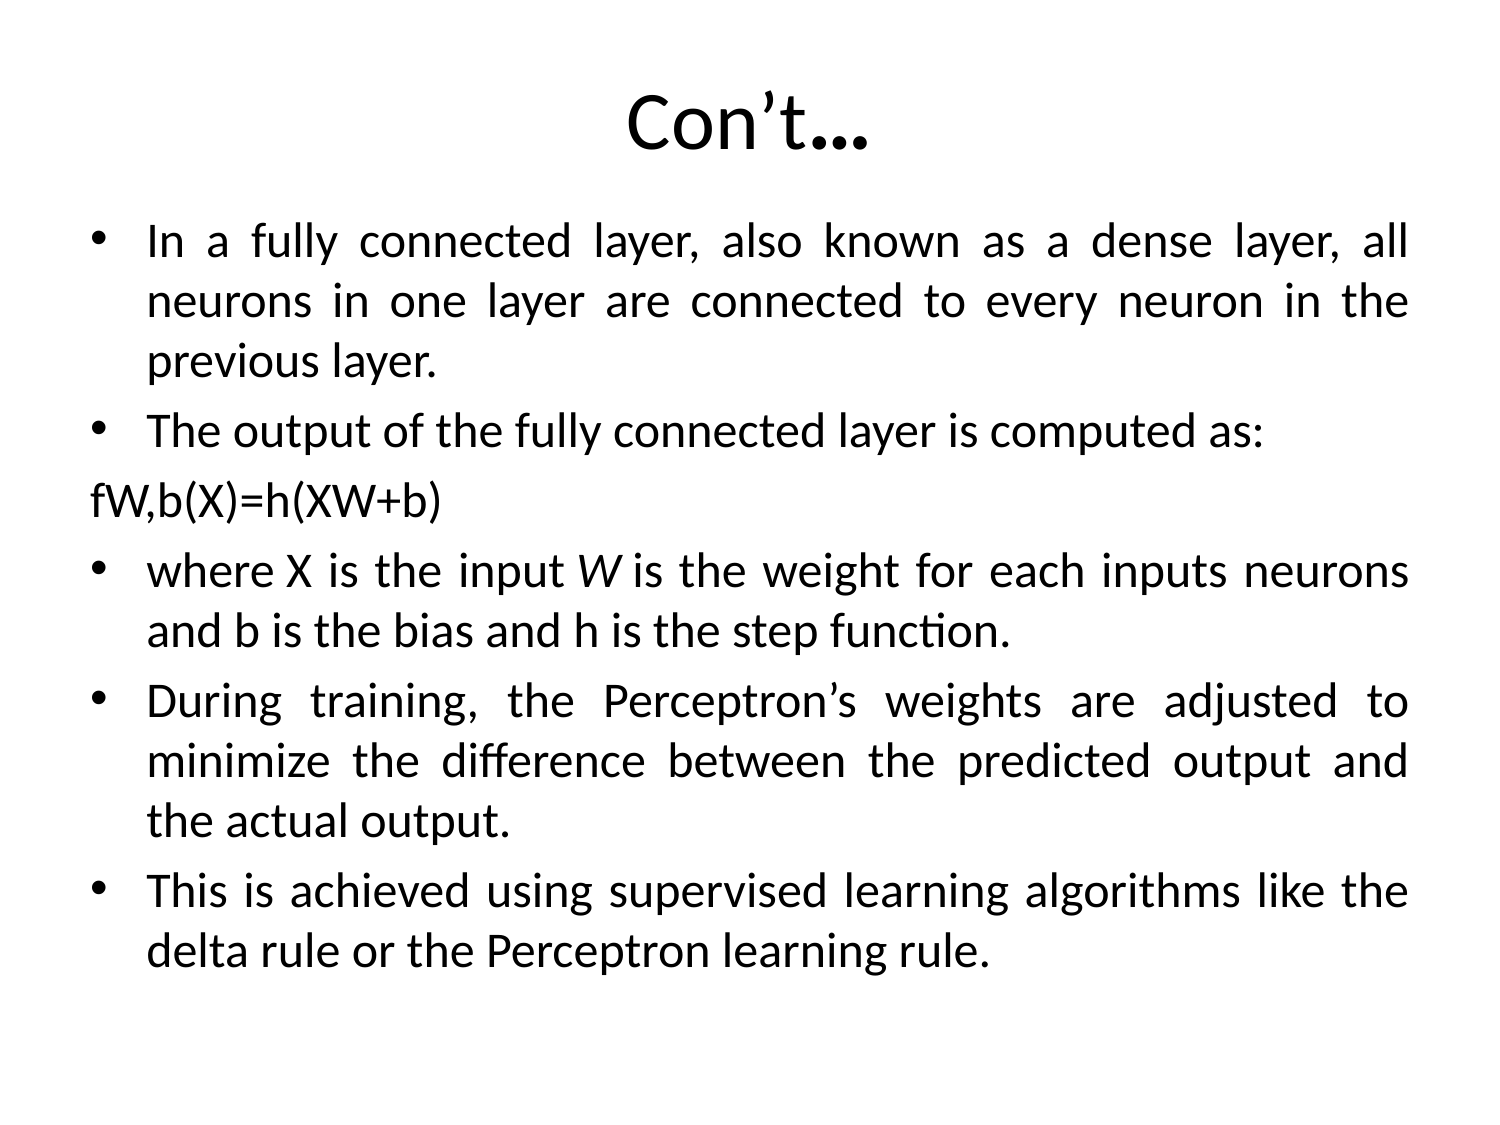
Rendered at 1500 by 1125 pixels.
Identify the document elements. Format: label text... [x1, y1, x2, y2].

title Con’t… [75, 37, 1425, 188]
list In a fully connected layer, also known as a dense layer, all neurons in one layer are connected to every neuron in the previous layer. The output of the fully connected layer is computed as: fW,b(X)=h(XW+b) where X is the input W is the weight for each inputs neurons and b is the bias and h is the step function. During training, the Perceptron’s weights are adjusted to minimize the difference between the predicted output and the actual output. This is achieved using supervised learning algorithms like the delta rule or the Perceptron learning rule. [75, 200, 1425, 1050]
